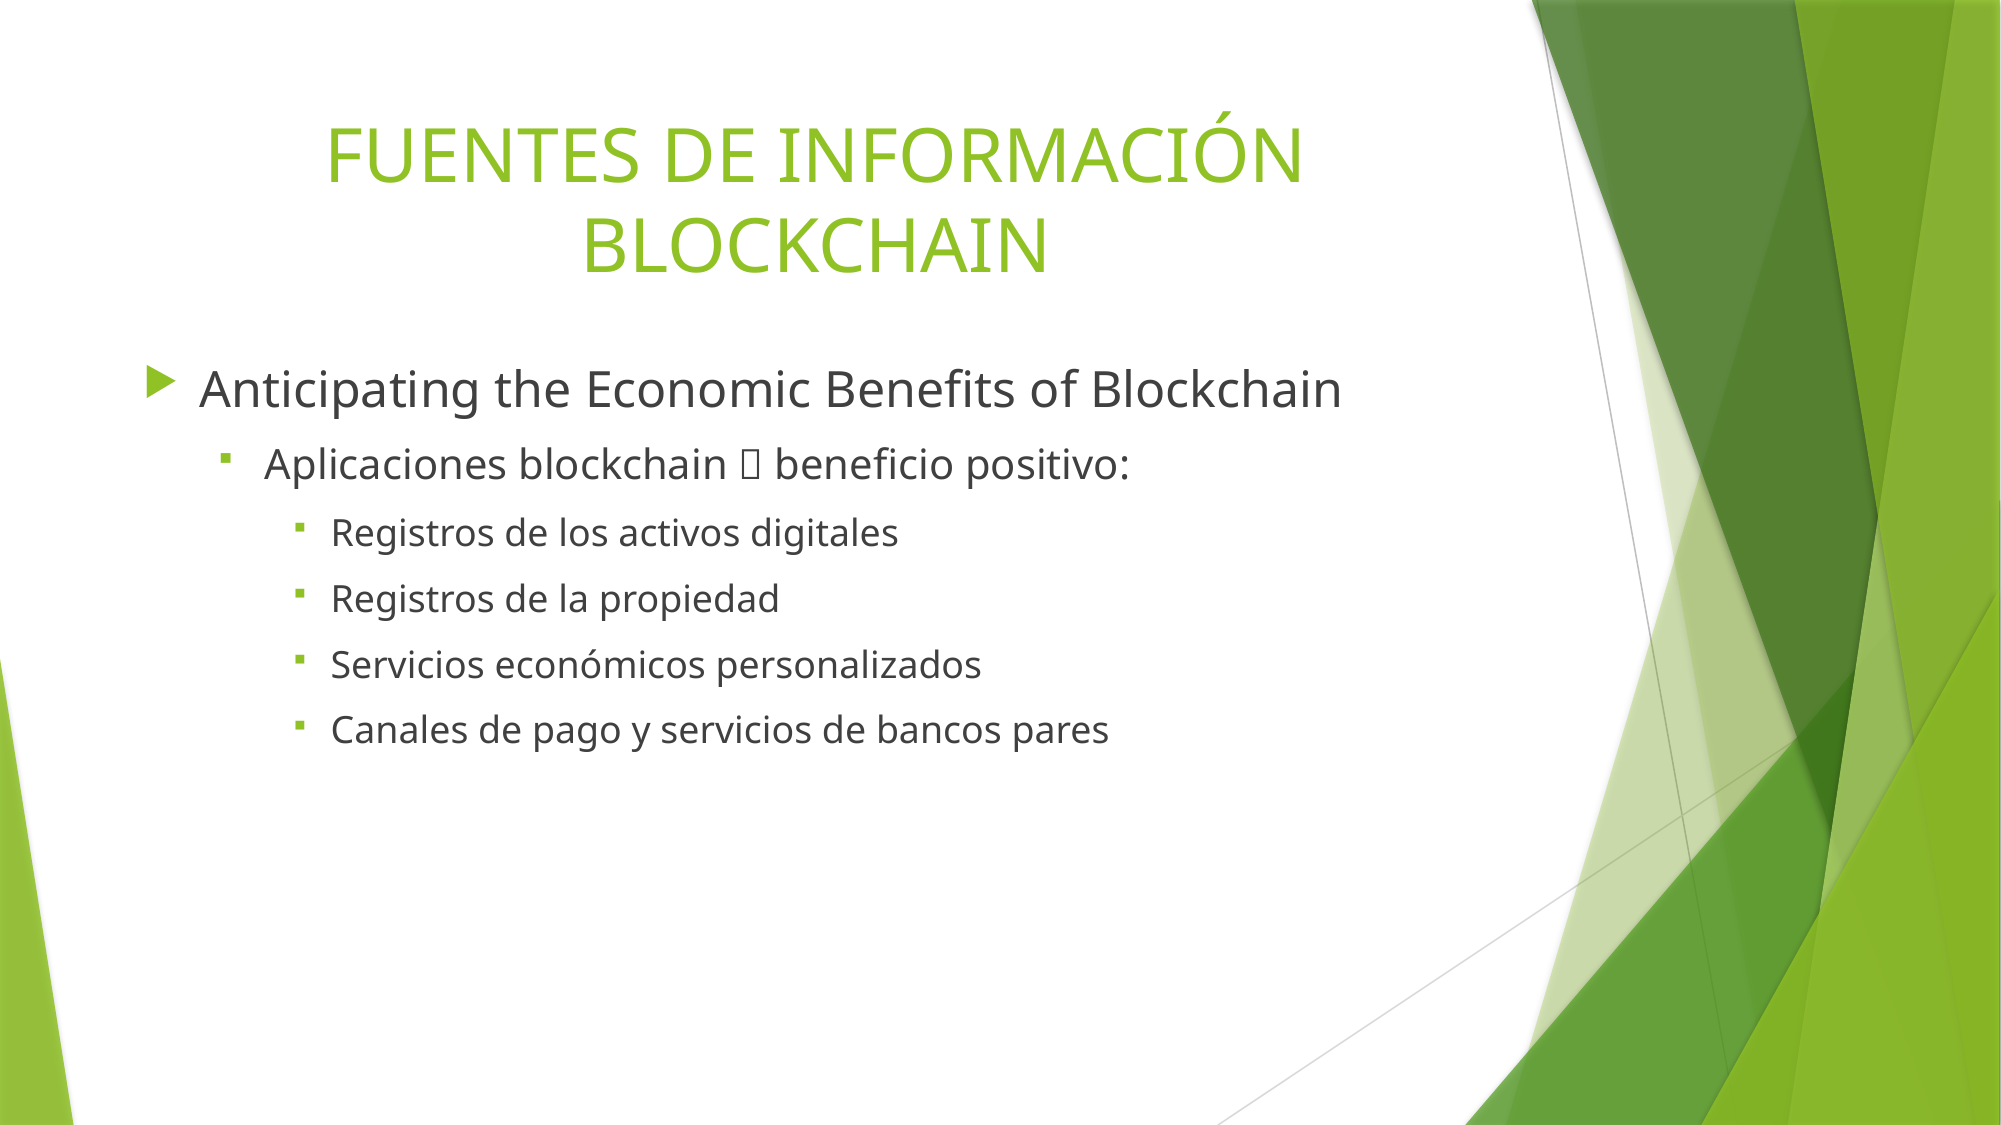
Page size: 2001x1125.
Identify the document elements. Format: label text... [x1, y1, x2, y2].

title FUENTES DE INFORMACIÓN BLOCKCHAIN [111, 99, 1522, 317]
list Anticipating the Economic Benefits of Blockchain Aplicaciones blockchain  beneficio positivo: Registros de los activos digitales Registros de la propiedad Servicios económicos personalizados Canales de pago y servicios de bancos pares [128, 349, 1539, 921]
